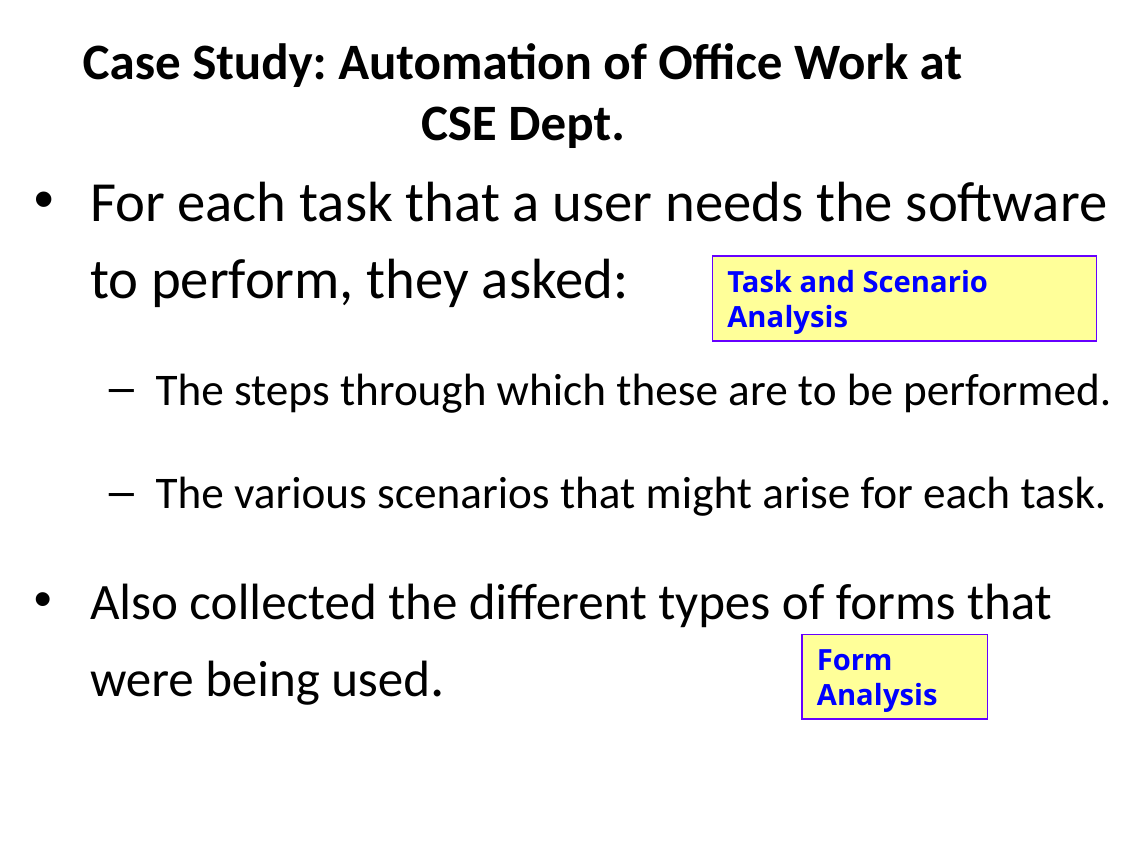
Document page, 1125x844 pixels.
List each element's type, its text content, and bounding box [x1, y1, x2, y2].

list For each task that a user needs the software to perform, they asked: The steps through which these are to be performed. The various scenarios that might arise for each task. Also collected the different types of forms that were being used. [18, 147, 1125, 760]
text_box Form Analysis [802, 634, 988, 719]
text_box Task and Scenario Analysis [712, 256, 1097, 341]
title Case Study: Automation of Office Work at CSE Dept. [65, 19, 981, 147]
